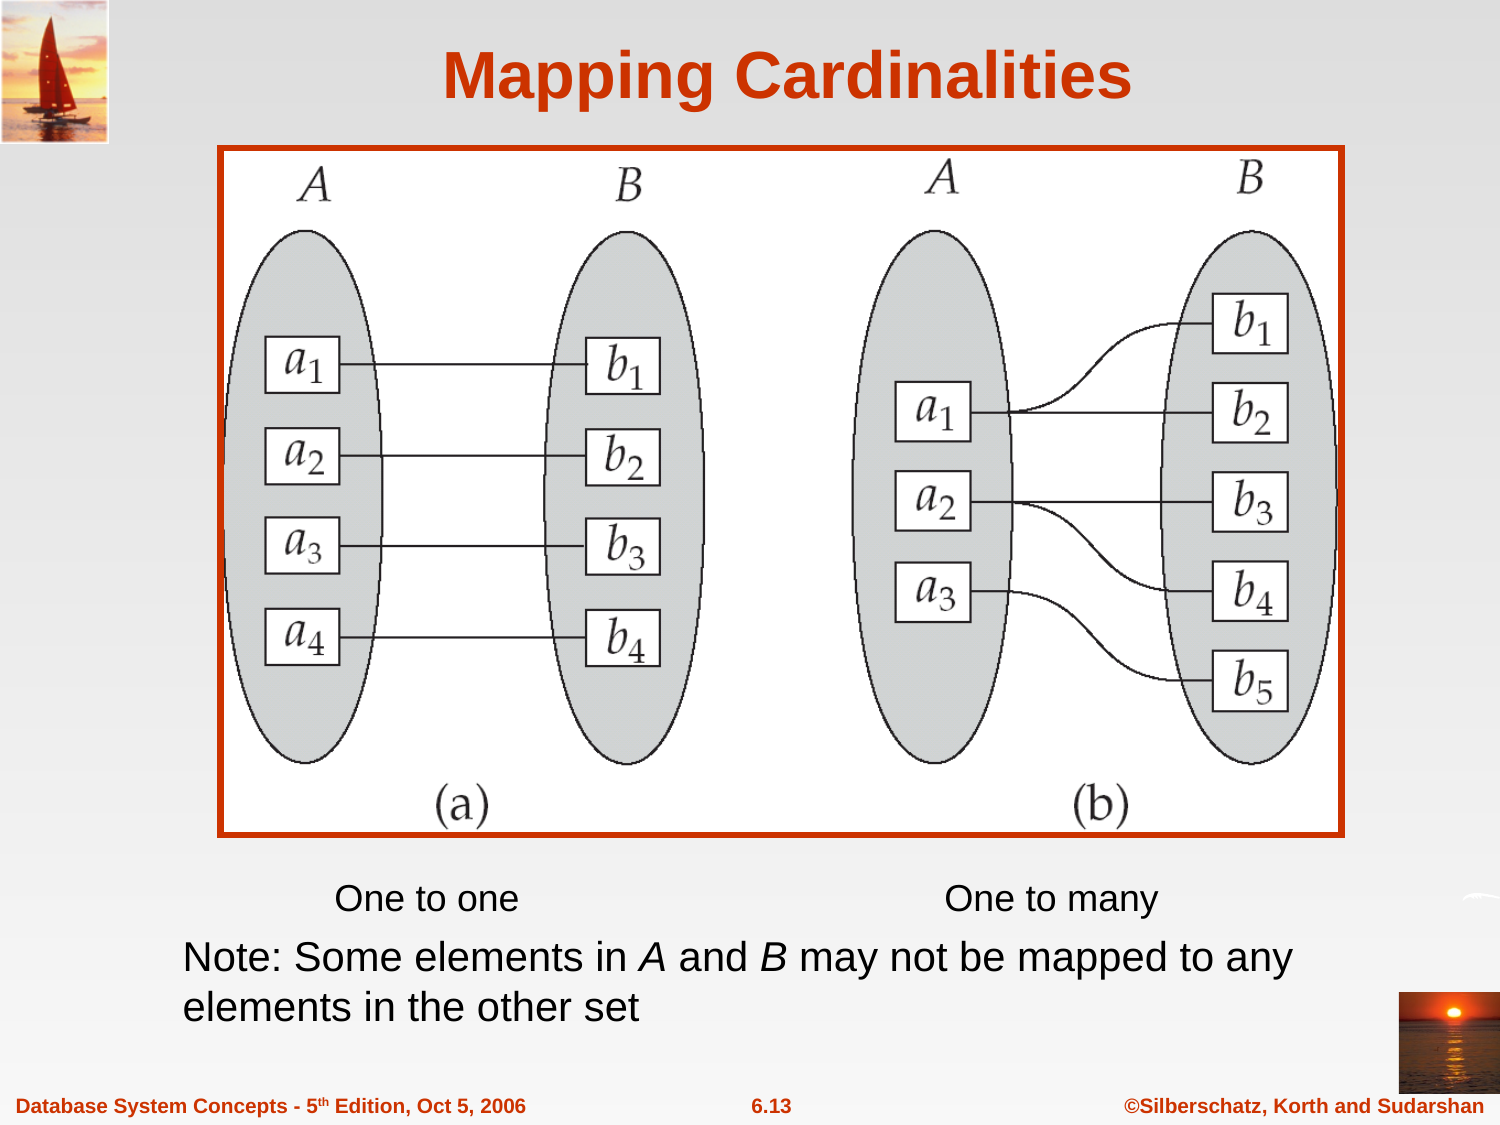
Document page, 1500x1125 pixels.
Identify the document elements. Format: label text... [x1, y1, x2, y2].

text_box One to one [310, 866, 544, 922]
text_box Note: Some elements in A and B may not be mapped to any elements in the other set [167, 922, 1320, 1038]
title Mapping Cardinalities [125, 18, 1452, 120]
picture [1398, 992, 1500, 1094]
text_box One to many [929, 866, 1174, 922]
picture [223, 150, 1339, 833]
picture [0, 0, 109, 144]
